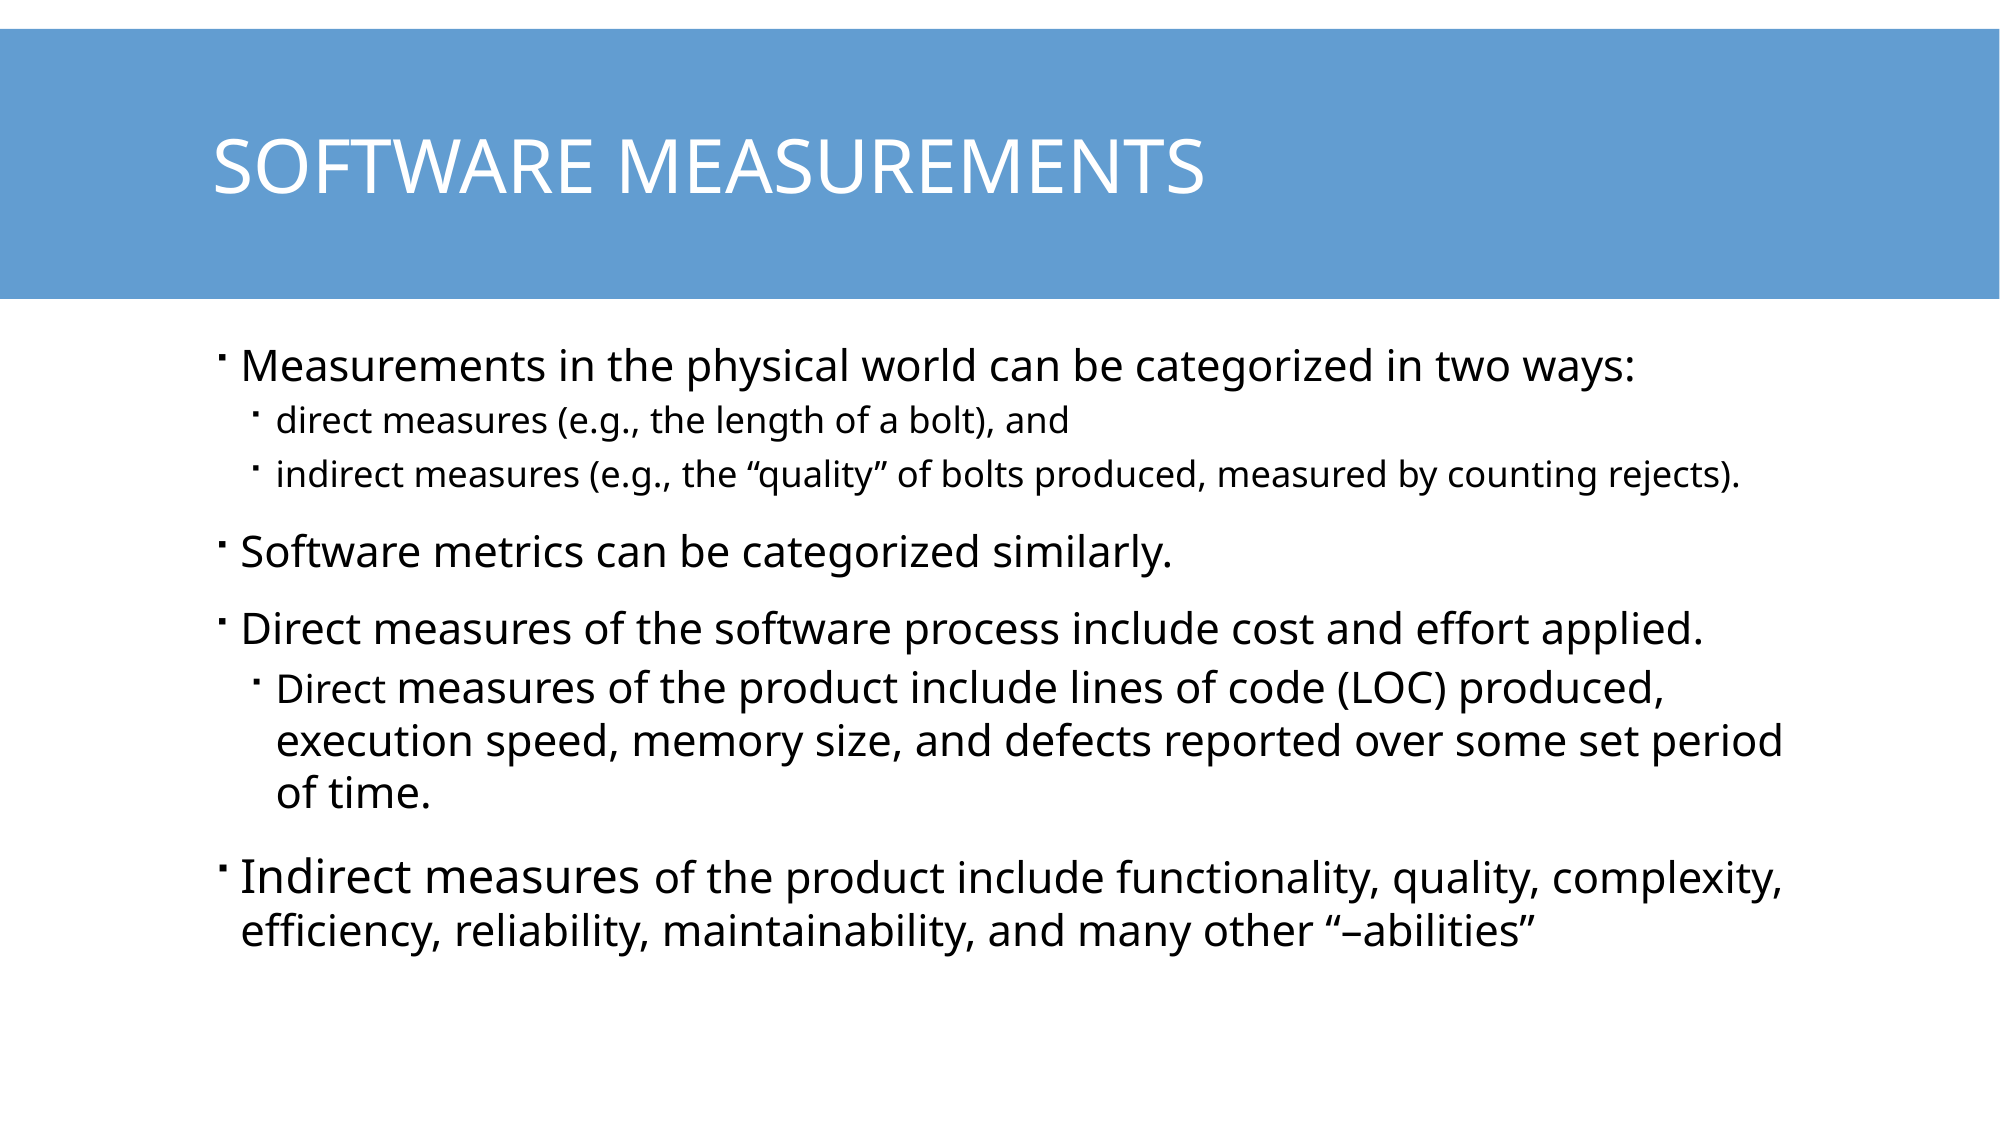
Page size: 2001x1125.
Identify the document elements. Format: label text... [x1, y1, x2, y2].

title Software measurements [197, 46, 1803, 295]
list Measurements in the physical world can be categorized in two ways: direct measures (e.g., the length of a bolt), and indirect measures (e.g., the “quality” of bolts produced, measured by counting rejects). Software metrics can be categorized similarly. Direct measures of the software process include cost and effort applied. Direct measures of the product include lines of code (LOC) produced, execution speed, memory size, and defects reported over some set period of time. Indirect measures of the product include functionality, quality, complexity, efficiency, reliability, maintainability, and many other “–abilities” [197, 329, 1803, 1020]
